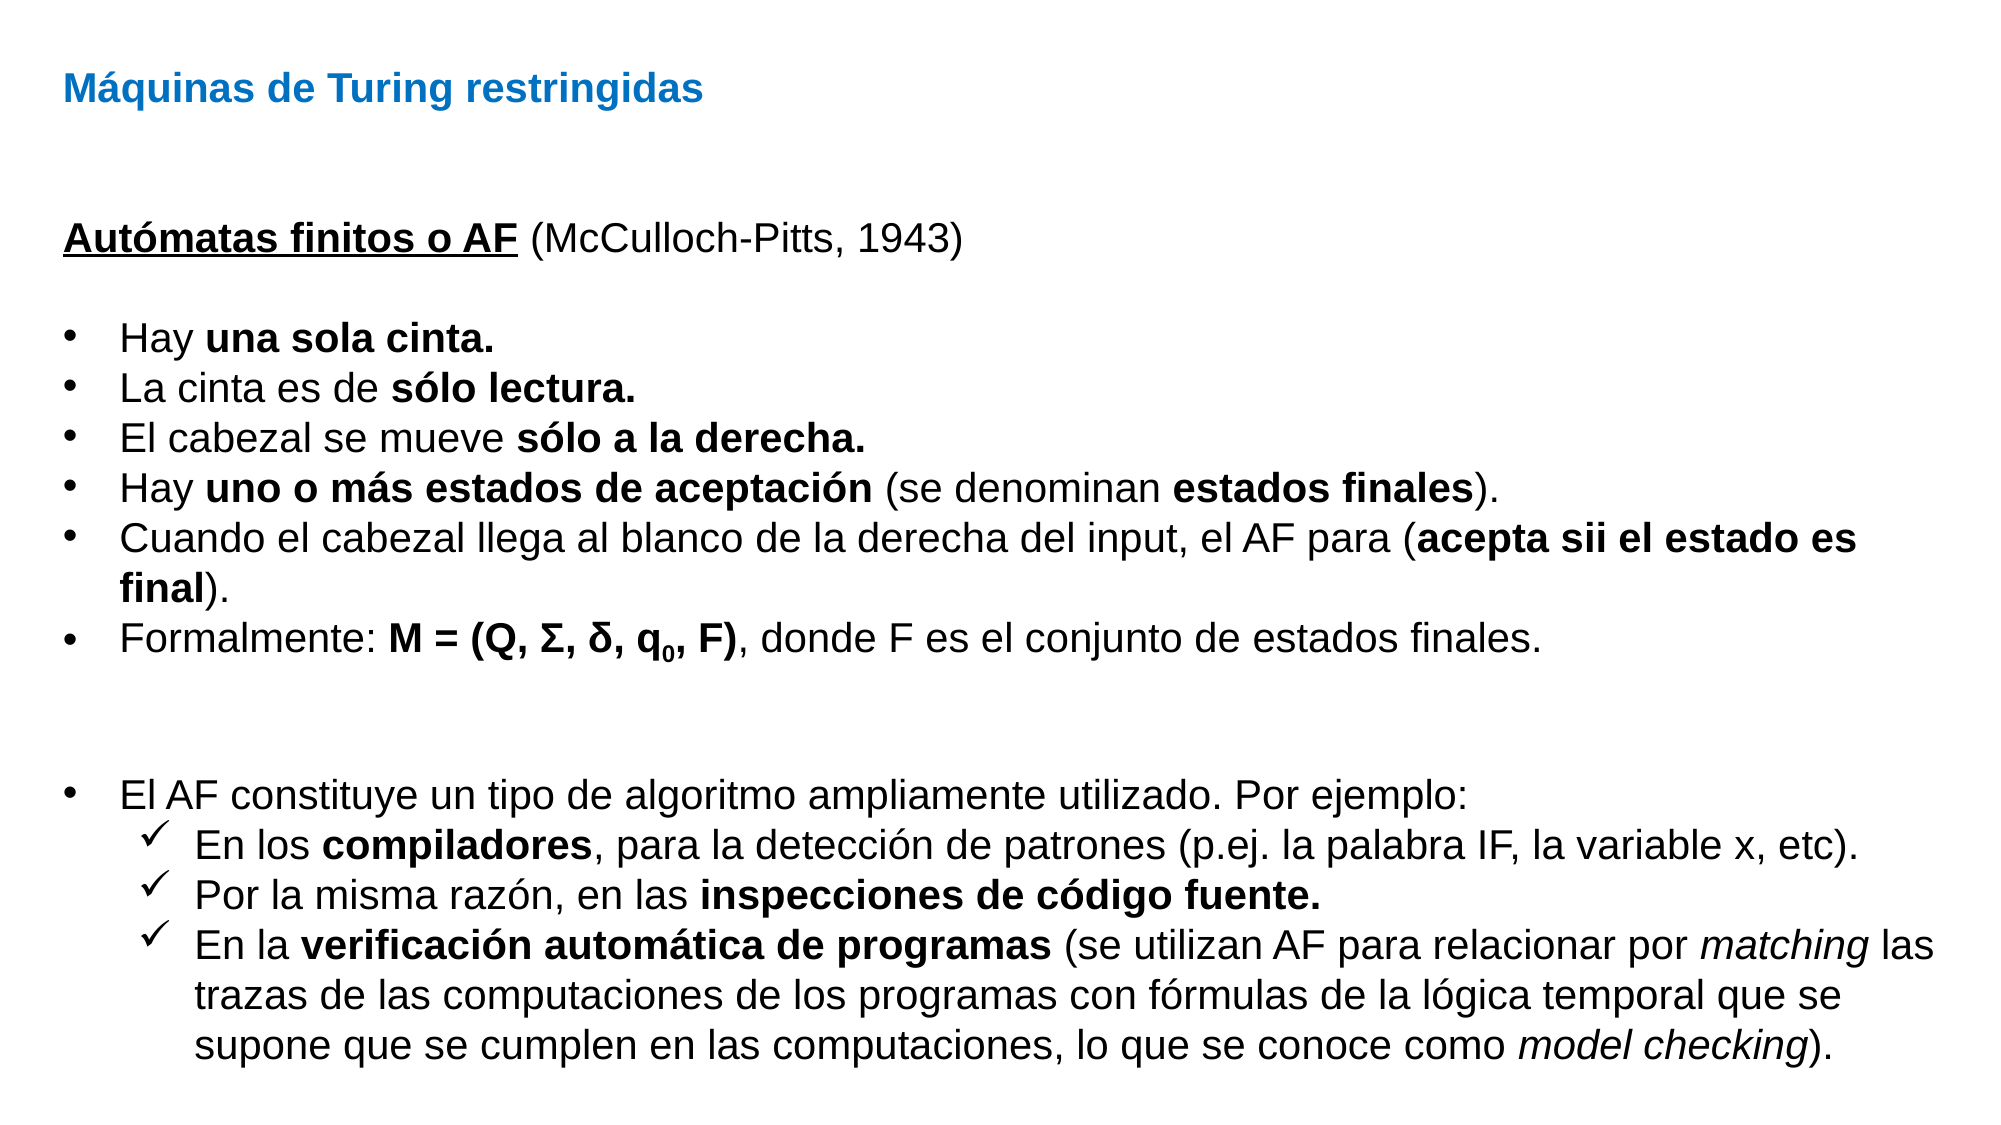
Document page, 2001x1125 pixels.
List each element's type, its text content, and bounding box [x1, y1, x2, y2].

text_box Máquinas de Turing restringidas Autómatas finitos o AF (McCulloch-Pitts, 1943) Hay una sola cinta. La cinta es de sólo lectura. El cabezal se mueve sólo a la derecha. Hay uno o más estados de aceptación (se denominan estados finales). Cuando el cabezal llega al blanco de la derecha del input, el AF para (acepta sii el estado es final). Formalmente: M = (Q, Ʃ, δ, q0, F), donde F es el conjunto de estados finales. El AF constituye un tipo de algoritmo ampliamente utilizado. Por ejemplo: En los compiladores, para la detección de patrones (p.ej. la palabra IF, la variable x, etc). Por la misma razón, en las inspecciones de código fuente. En la verificación automática de programas (se utilizan AF para relacionar por matching las trazas de las computaciones de los programas con fórmulas de la lógica temporal que se supone que se cumplen en las computaciones, lo que se conoce como model checking). [48, 52, 1971, 1075]
